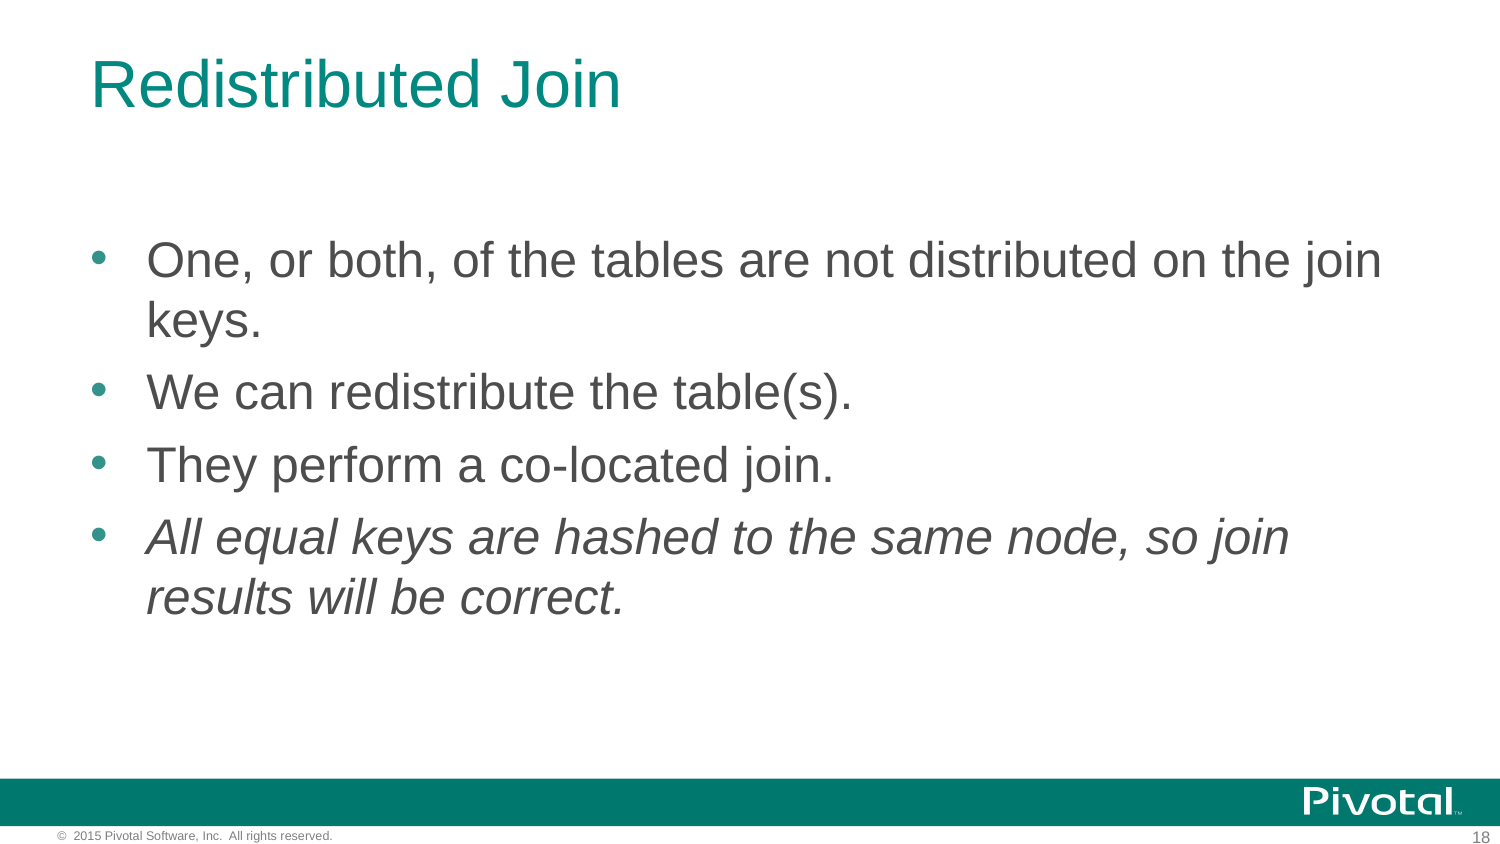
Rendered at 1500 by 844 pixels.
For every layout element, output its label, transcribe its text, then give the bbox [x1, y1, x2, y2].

list One, or both, of the tables are not distributed on the join keys. We can redistribute the table(s). They perform a co-located join. All equal keys are hashed to the same node, so join results will be correct. [75, 219, 1425, 777]
picture [1304, 787, 1462, 815]
title Redistributed Join [75, 33, 1425, 175]
